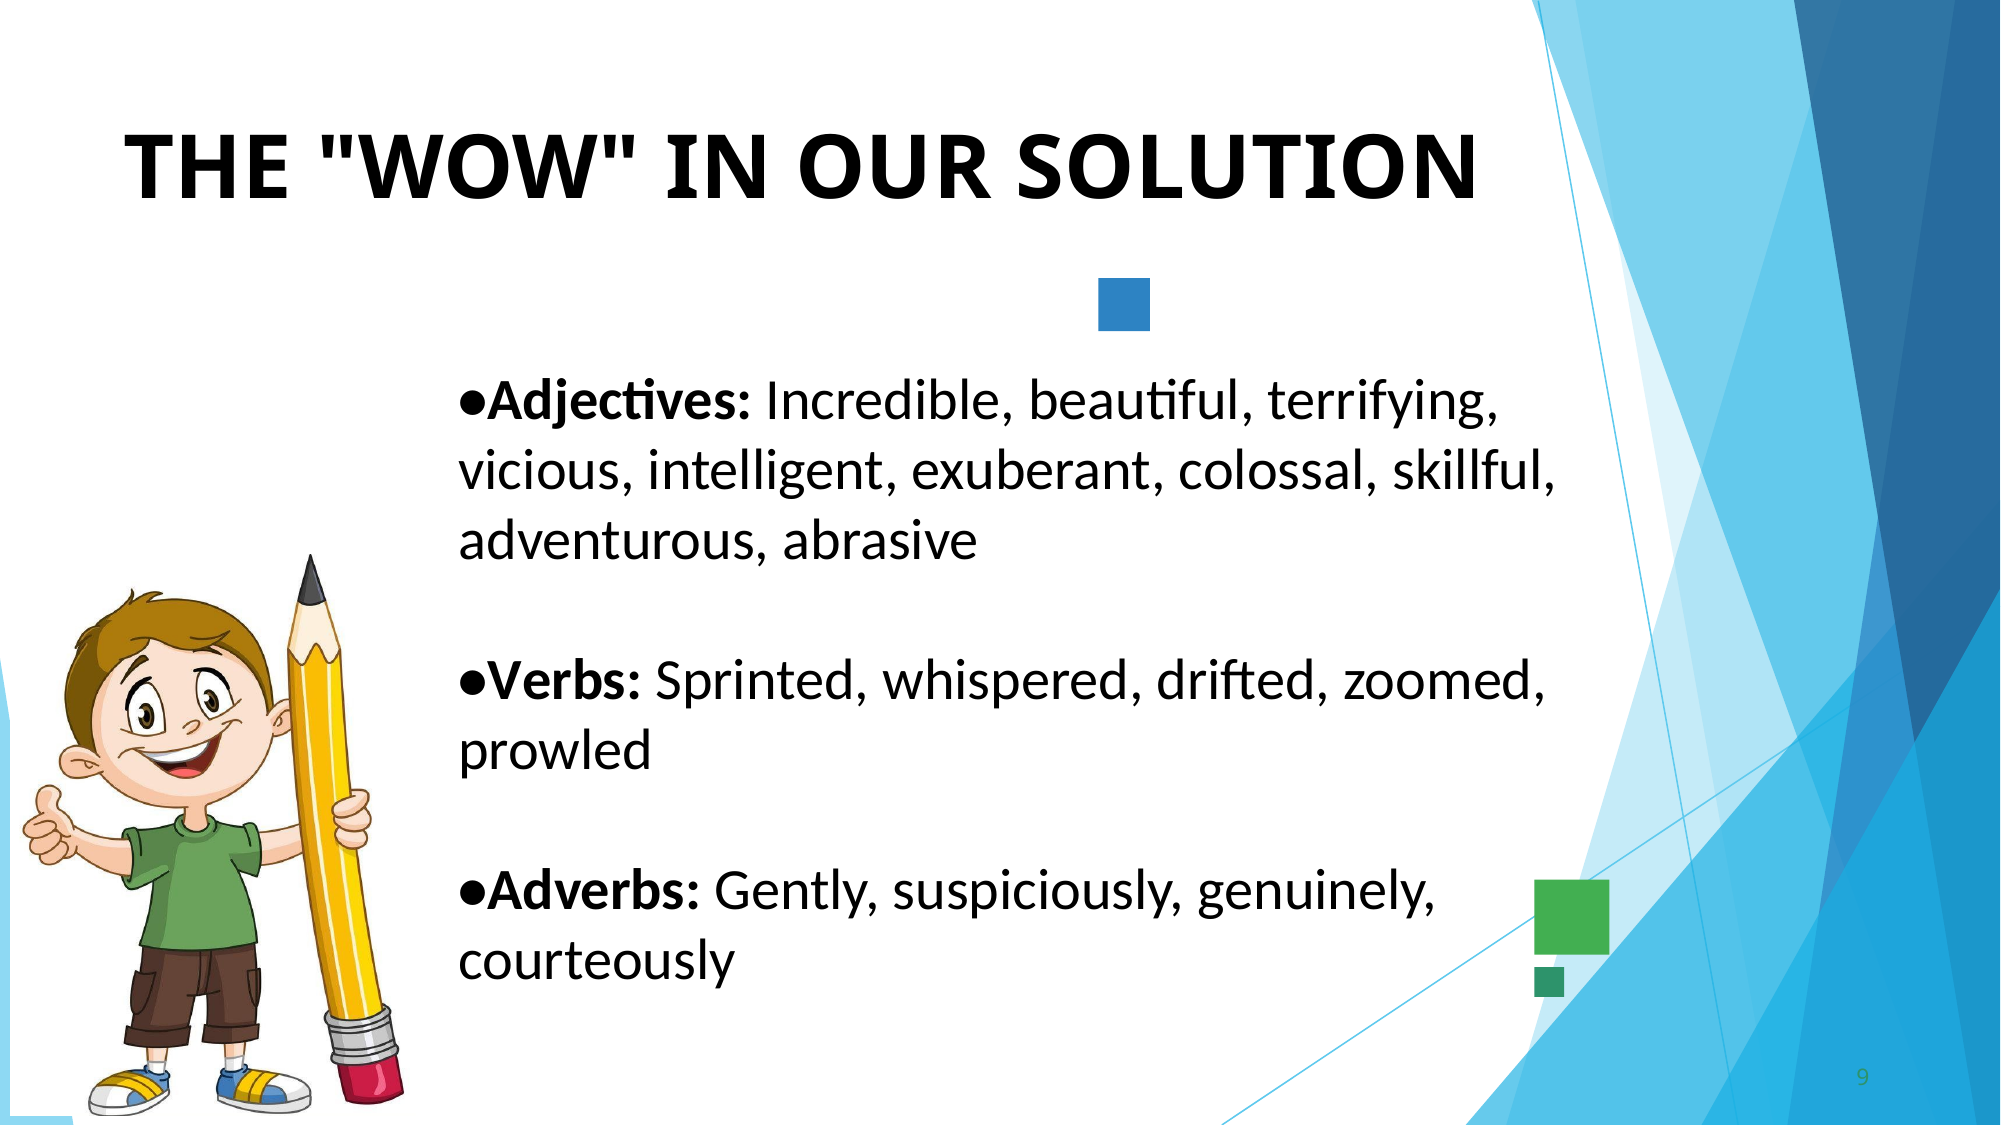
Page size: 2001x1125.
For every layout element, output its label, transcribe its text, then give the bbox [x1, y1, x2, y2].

text_box 9 [1849, 1061, 1888, 1095]
text_box [1098, 298, 1150, 332]
text_box [1620, 386, 1850, 543]
title THE "WOW" IN OUR SOLUTION [121, 107, 1513, 298]
picture [10, 554, 416, 1116]
text_box •Adjectives: Incredible, beautiful, terrifying, vicious, intelligent, exuberant, colossal, skillful, adventurous, abrasive •Verbs: Sprinted, whispered, drifted, zoomed, prowled •Adverbs: Gently, suspiciously, genuinely, courteously [443, 353, 1620, 1069]
